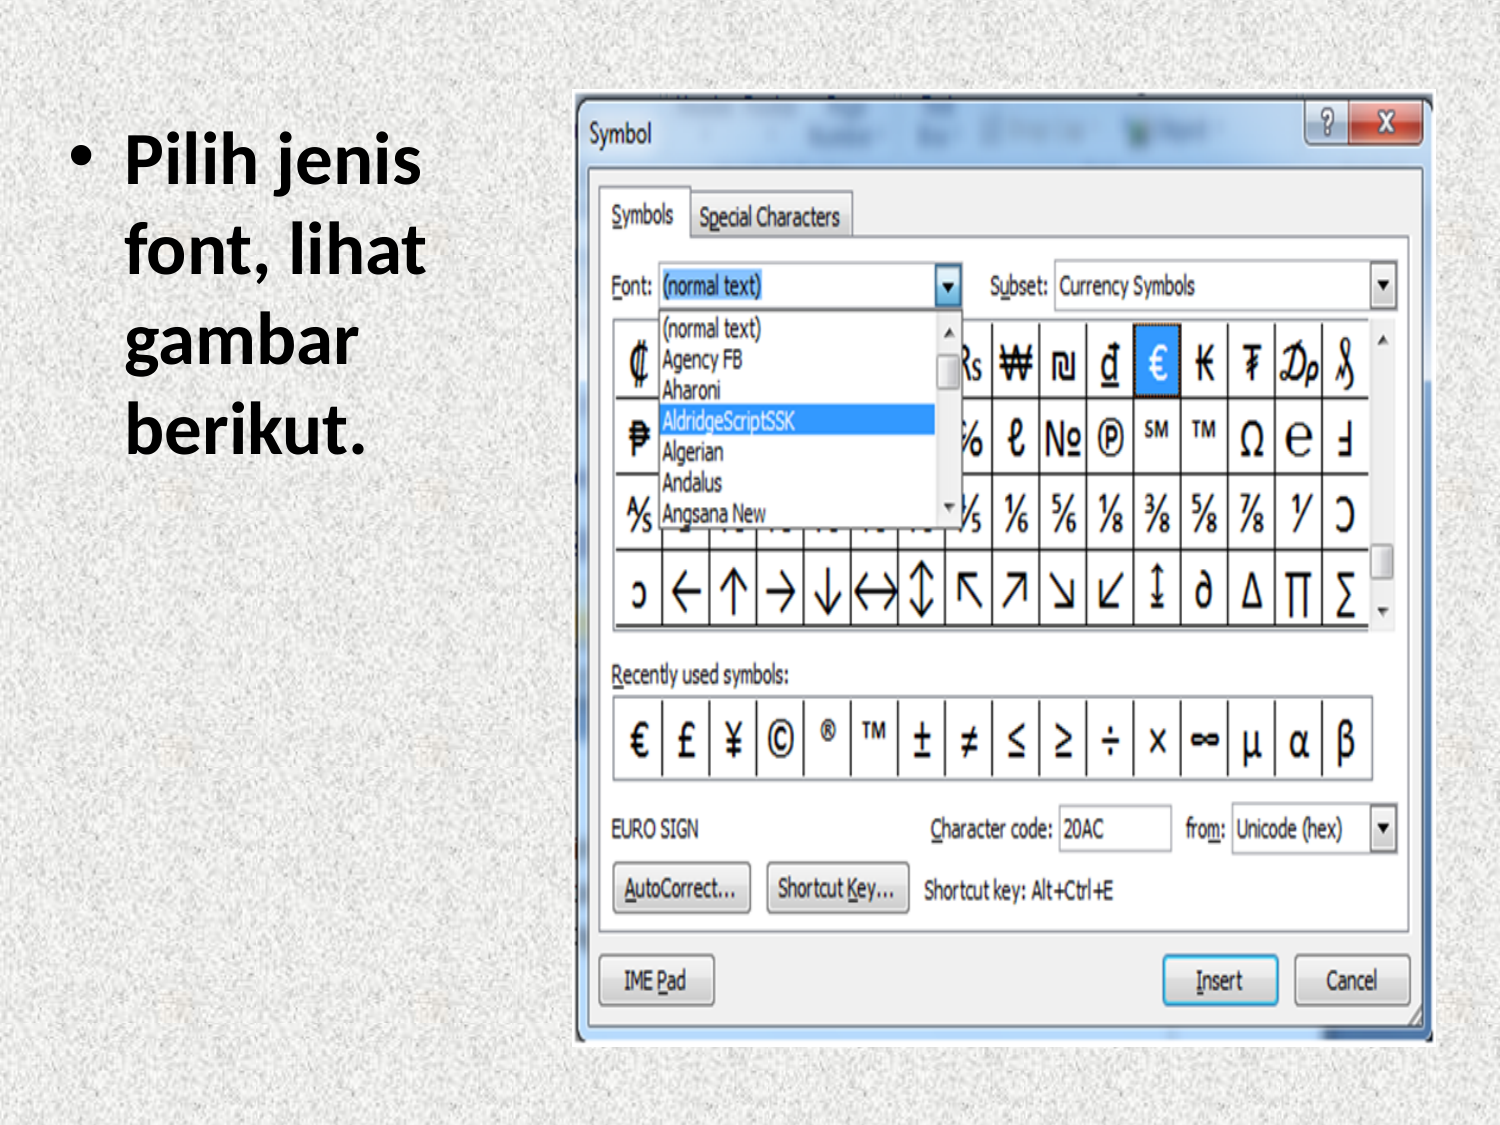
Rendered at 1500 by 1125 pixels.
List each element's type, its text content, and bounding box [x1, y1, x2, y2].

picture [0, 0, 1500, 1125]
list Pilih jenis font, lihat gambar berikut. [53, 101, 502, 528]
